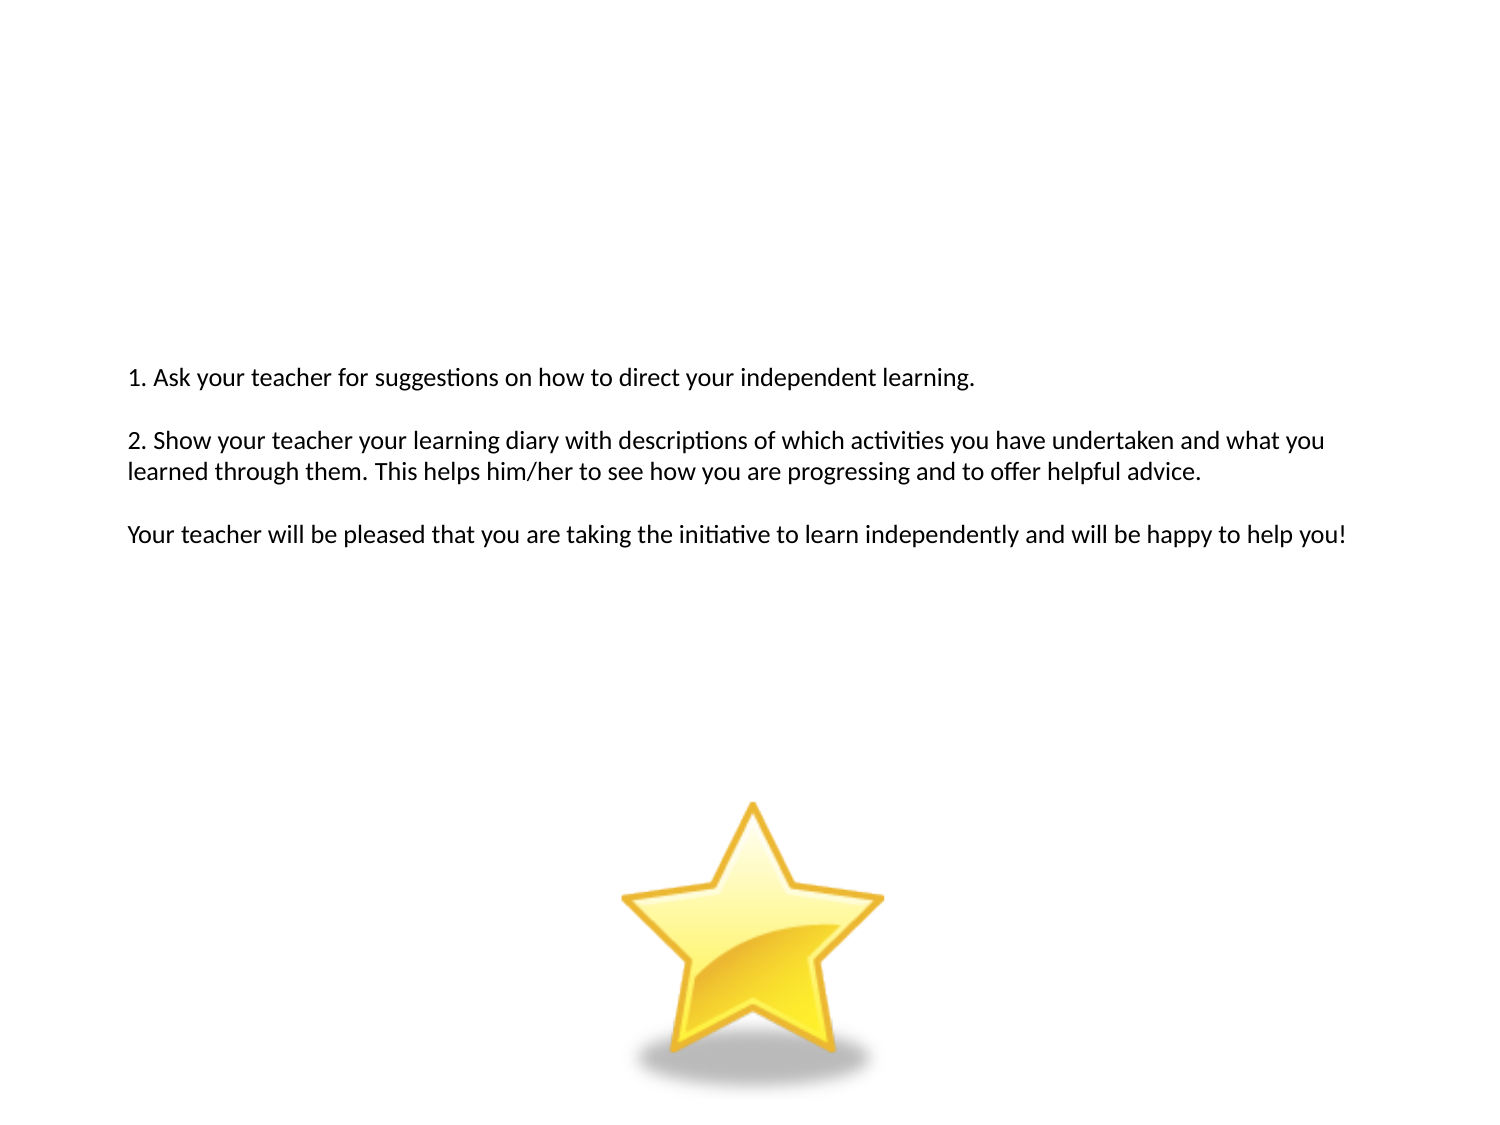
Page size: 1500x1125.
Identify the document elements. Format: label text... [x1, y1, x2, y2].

title 1. Ask your teacher for suggestions on how to direct your independent learning. 2. Show your teacher your learning diary with descriptions of which activities you have undertaken and what you learned through them. This helps him/her to see how you are progressing and to offer helpful advice. Your teacher will be pleased that you are taking the initiative to learn independently and will be happy to help you! [112, 349, 1388, 591]
picture [604, 798, 906, 1099]
